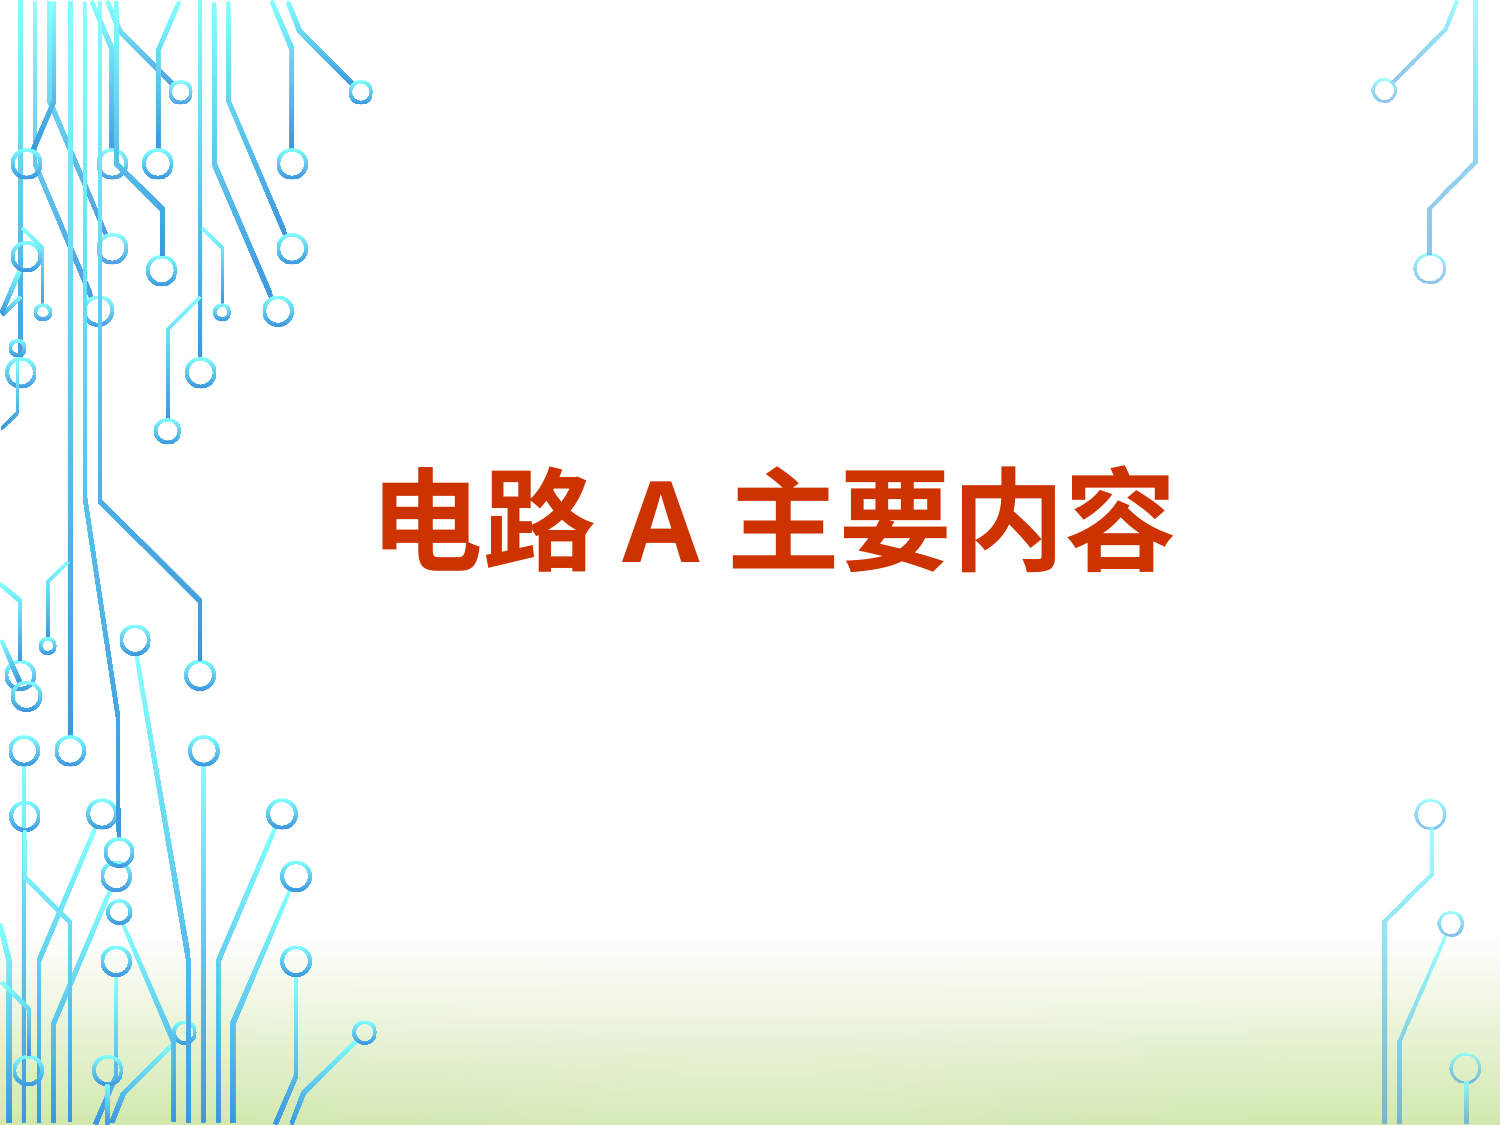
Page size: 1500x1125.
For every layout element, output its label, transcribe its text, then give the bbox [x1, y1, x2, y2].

text_box 电路A主要内容 [103, 442, 1445, 731]
